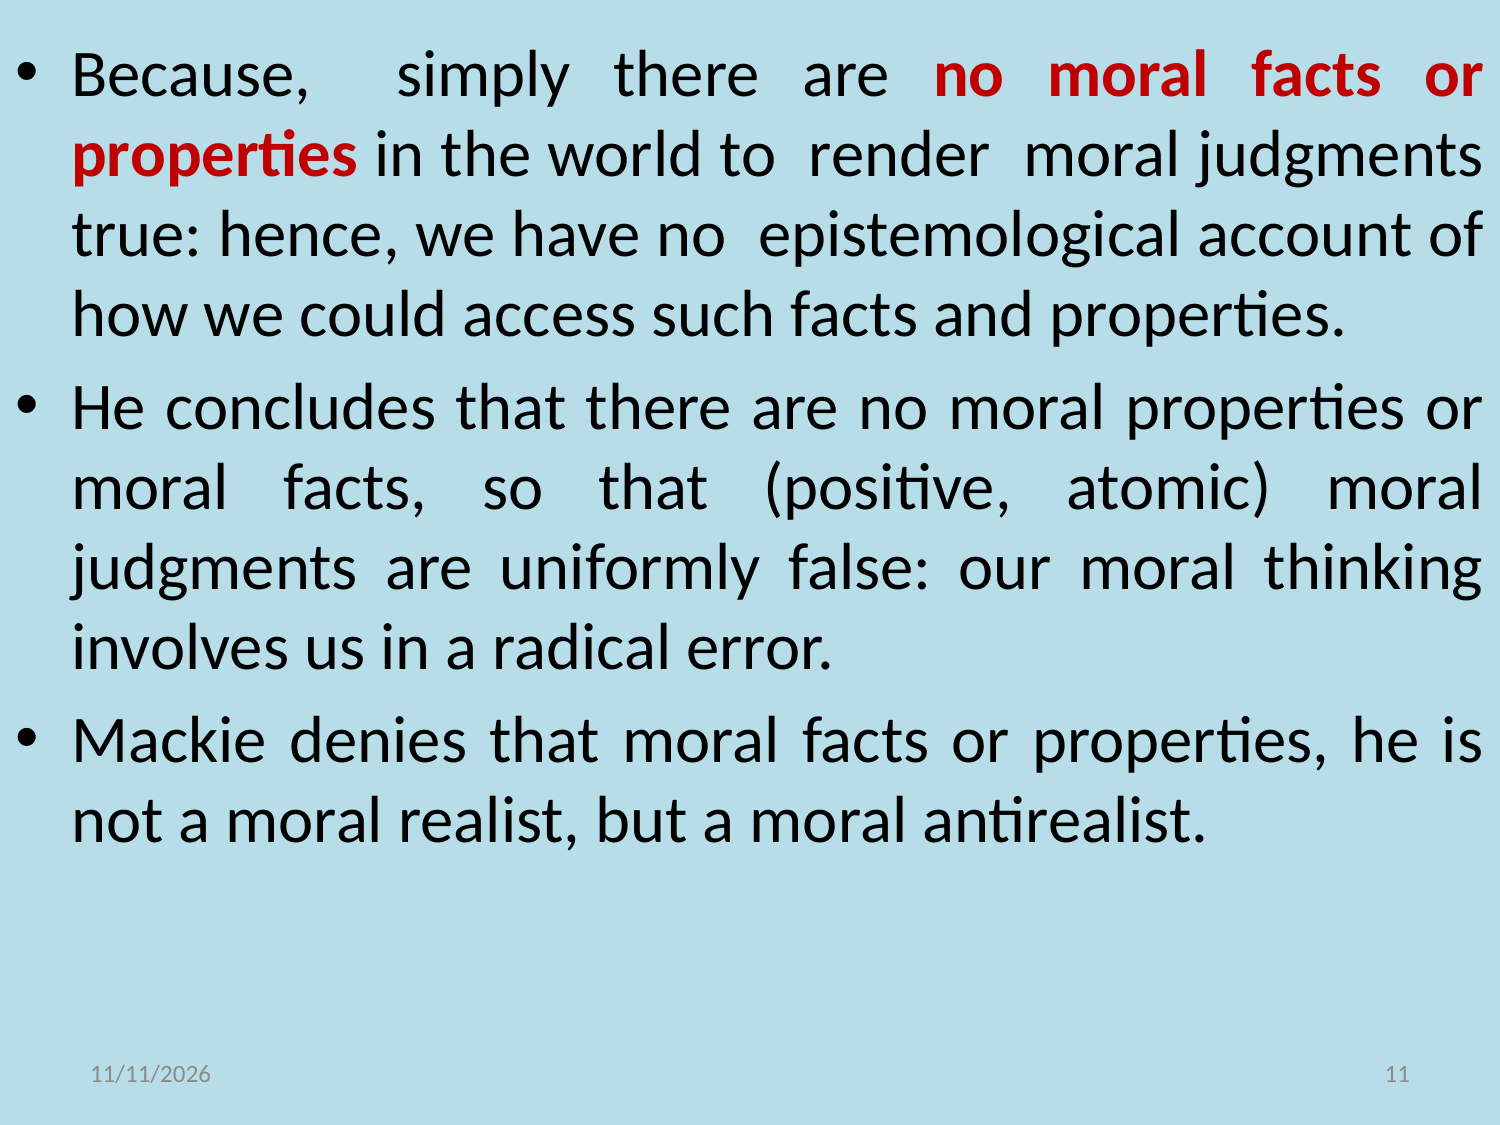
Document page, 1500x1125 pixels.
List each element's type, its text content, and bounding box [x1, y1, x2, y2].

list Because, simply there are no moral facts or properties in the world to render moral judgments true: hence, we have no epistemological account of how we could access such facts and properties. He concludes that there are no moral properties or moral facts, so that (positive, atomic) moral judgments are uniformly false: our moral thinking involves us in a radical error. Mackie denies that moral facts or properties, he is not a moral realist, but a moral antirealist. [0, 22, 1500, 1125]
slide_number 11 [1074, 1042, 1425, 1103]
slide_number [75, 1042, 425, 1103]
